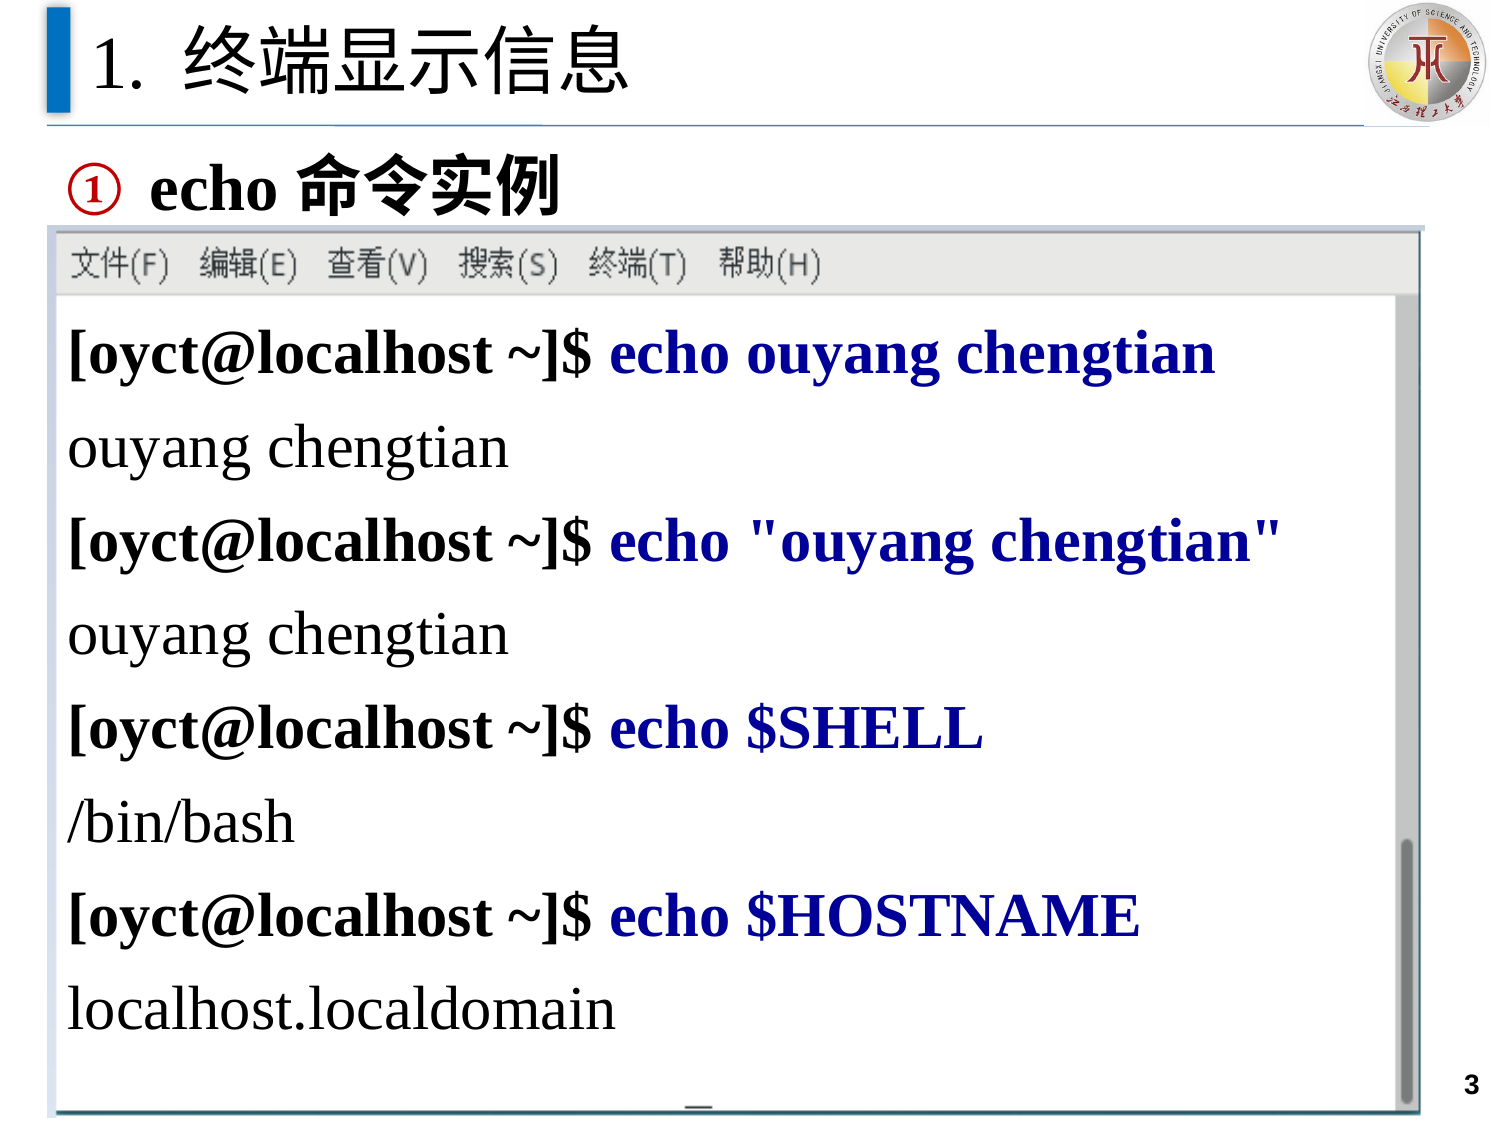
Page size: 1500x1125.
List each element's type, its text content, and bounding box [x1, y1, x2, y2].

slide_number 3 [1355, 1042, 1495, 1125]
list [oyct@localhost ~]$ echo ouyang chengtian ouyang chengtian [oyct@localhost ~]$ echo "ouyang chengtian" ouyang chengtian [oyct@localhost ~]$ echo $SHELL /bin/bash [oyct@localhost ~]$ echo $HOSTNAME localhost.localdomain [52, 303, 1387, 1121]
picture [1364, 0, 1490, 126]
list echo命令实例 [50, 135, 1427, 1088]
picture [47, 225, 52, 1118]
title 1. 终端显示信息 [75, 0, 1425, 122]
